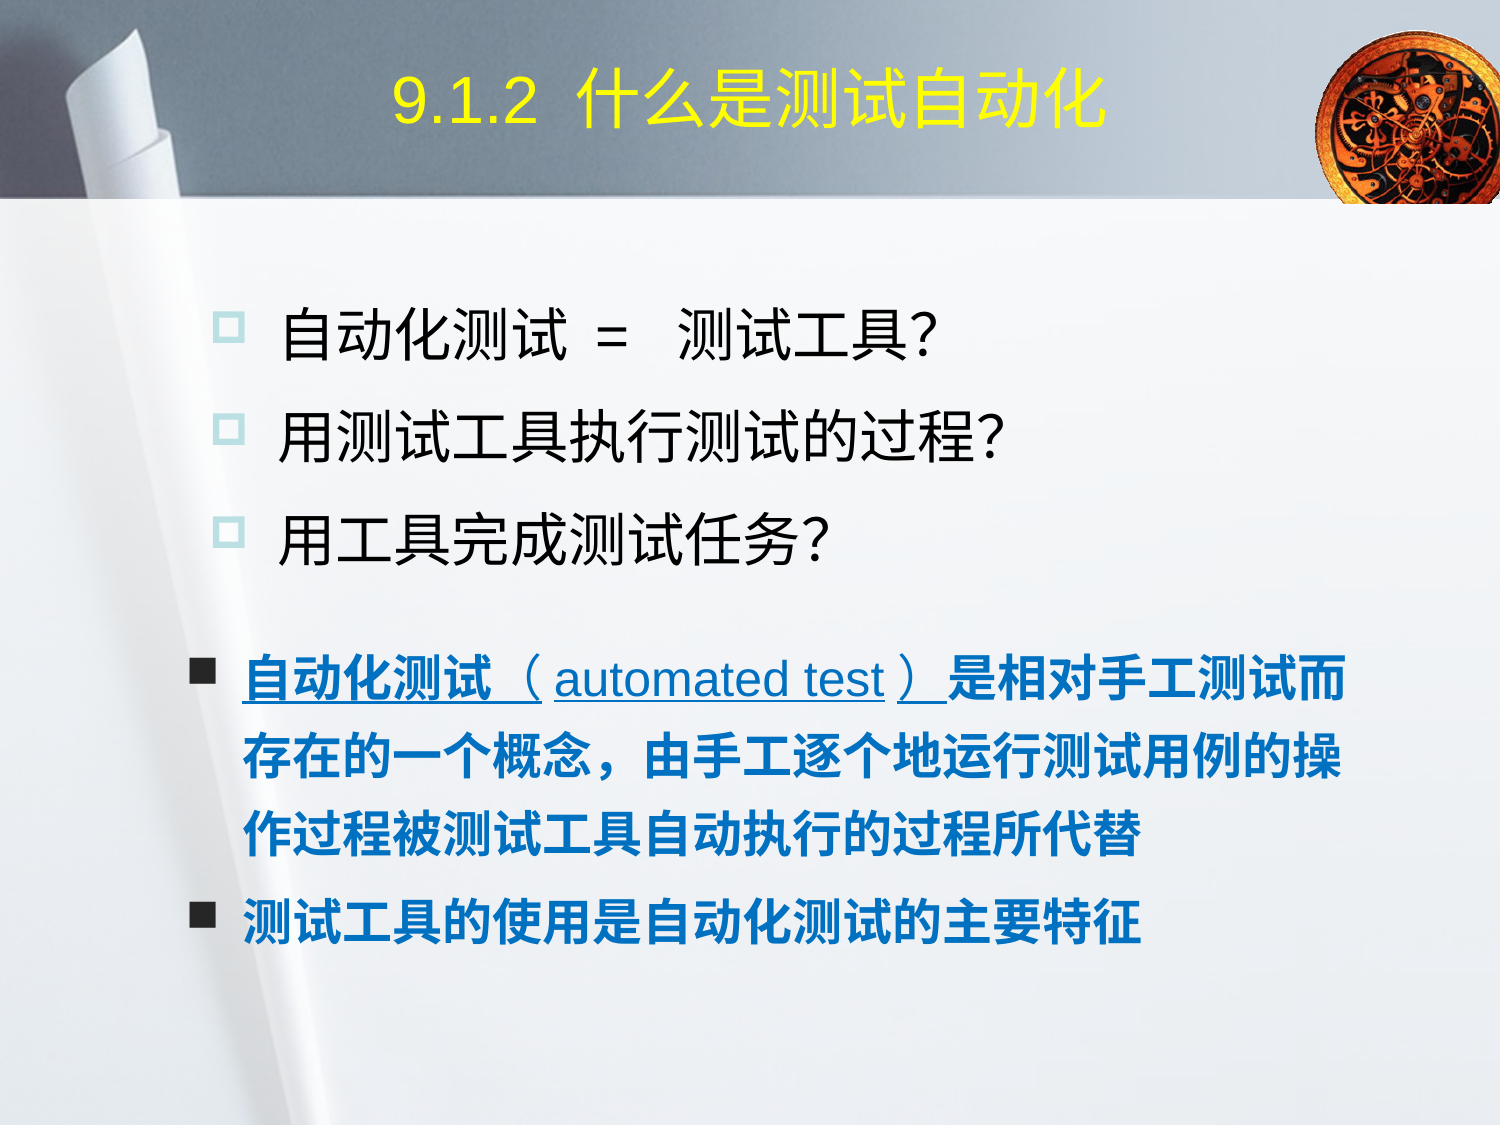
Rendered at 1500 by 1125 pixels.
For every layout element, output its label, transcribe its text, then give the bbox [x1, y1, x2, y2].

picture [0, 0, 1500, 204]
text_box 自动化测试 = 测试工具？ 用测试工具执行测试的过程？ 用工具完成测试任务？ [194, 269, 1175, 581]
text_box 自动化测试（automated test）是相对手工测试而存在的一个概念，由手工逐个地运行测试用例的操作过程被测试工具自动执行的过程所代替 测试工具的使用是自动化测试的主要特征 [171, 621, 1388, 1012]
title 9.1.2 什么是测试自动化 [206, 42, 1294, 152]
